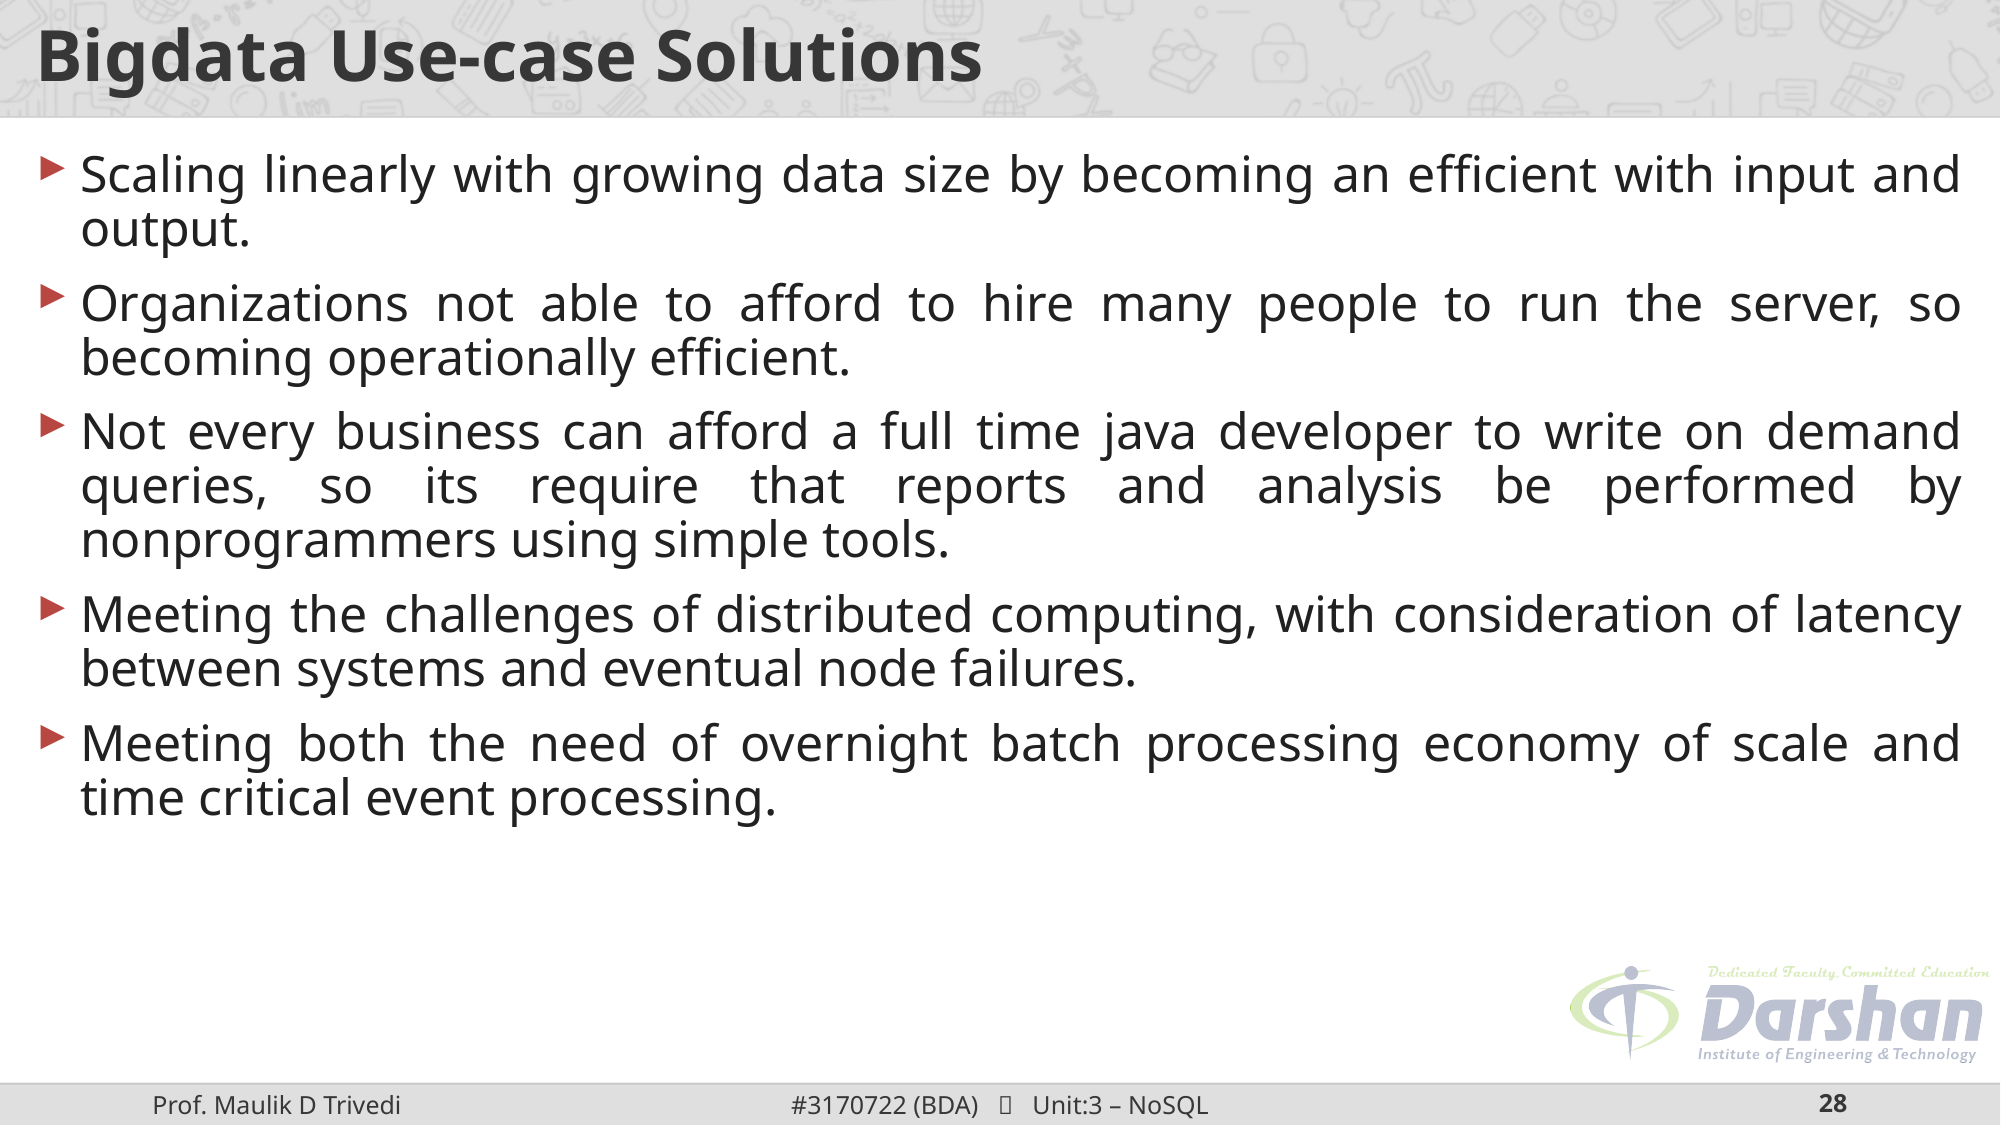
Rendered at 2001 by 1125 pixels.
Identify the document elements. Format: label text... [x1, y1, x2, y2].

list Scaling linearly with growing data size by becoming an efficient with input and output. Organizations not able to afford to hire many people to run the server, so becoming operationally efficient. Not every business can afford a full time java developer to write on demand queries, so its require that reports and analysis be performed by nonprogrammers using simple tools. Meeting the challenges of distributed computing, with consideration of latency between systems and eventual node failures. Meeting both the need of overnight batch processing economy of scale and time critical event processing. [21, 141, 1979, 1059]
title Bigdata Use-case Solutions [0, 0, 2000, 117]
